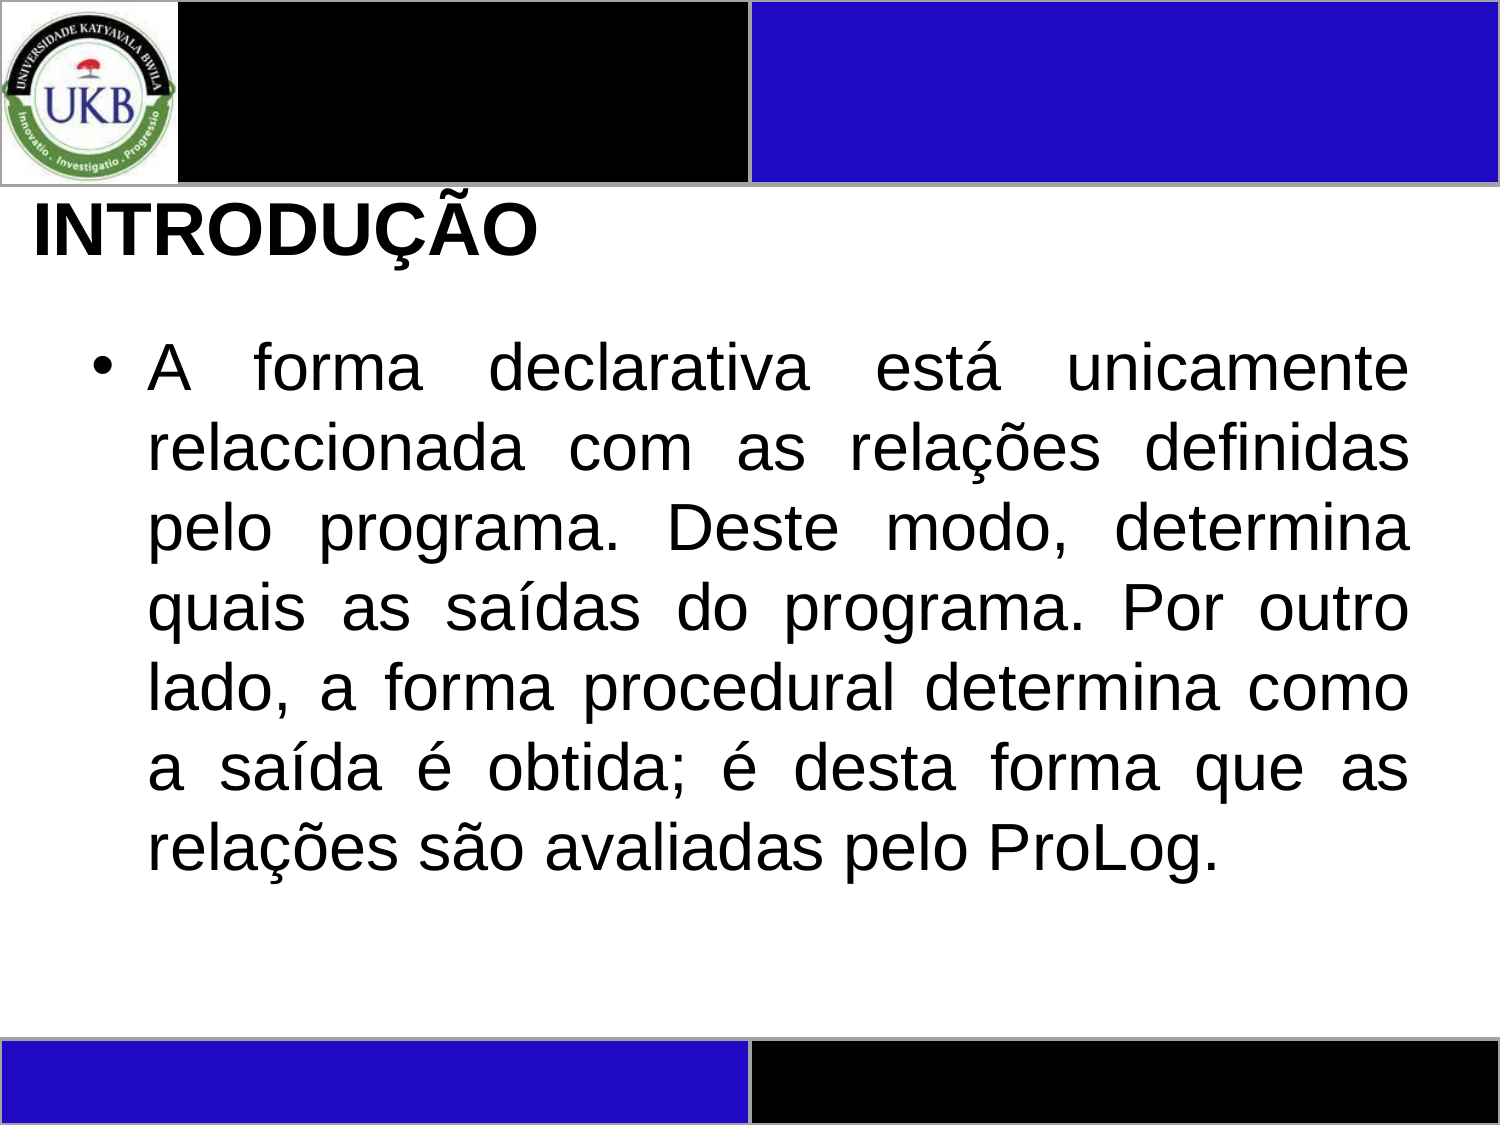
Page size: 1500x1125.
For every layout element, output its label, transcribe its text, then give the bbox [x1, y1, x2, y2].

title INTRODUÇÃO [0, 184, 1500, 268]
picture [2, 2, 178, 184]
list A forma declarativa está unicamente relaccionada com as relações definidas pelo programa. Deste modo, determina quais as saídas do programa. Por outro lado, a forma procedural determina como a saída é obtida; é desta forma que as relações são avaliadas pelo ProLog. [76, 316, 1427, 1044]
